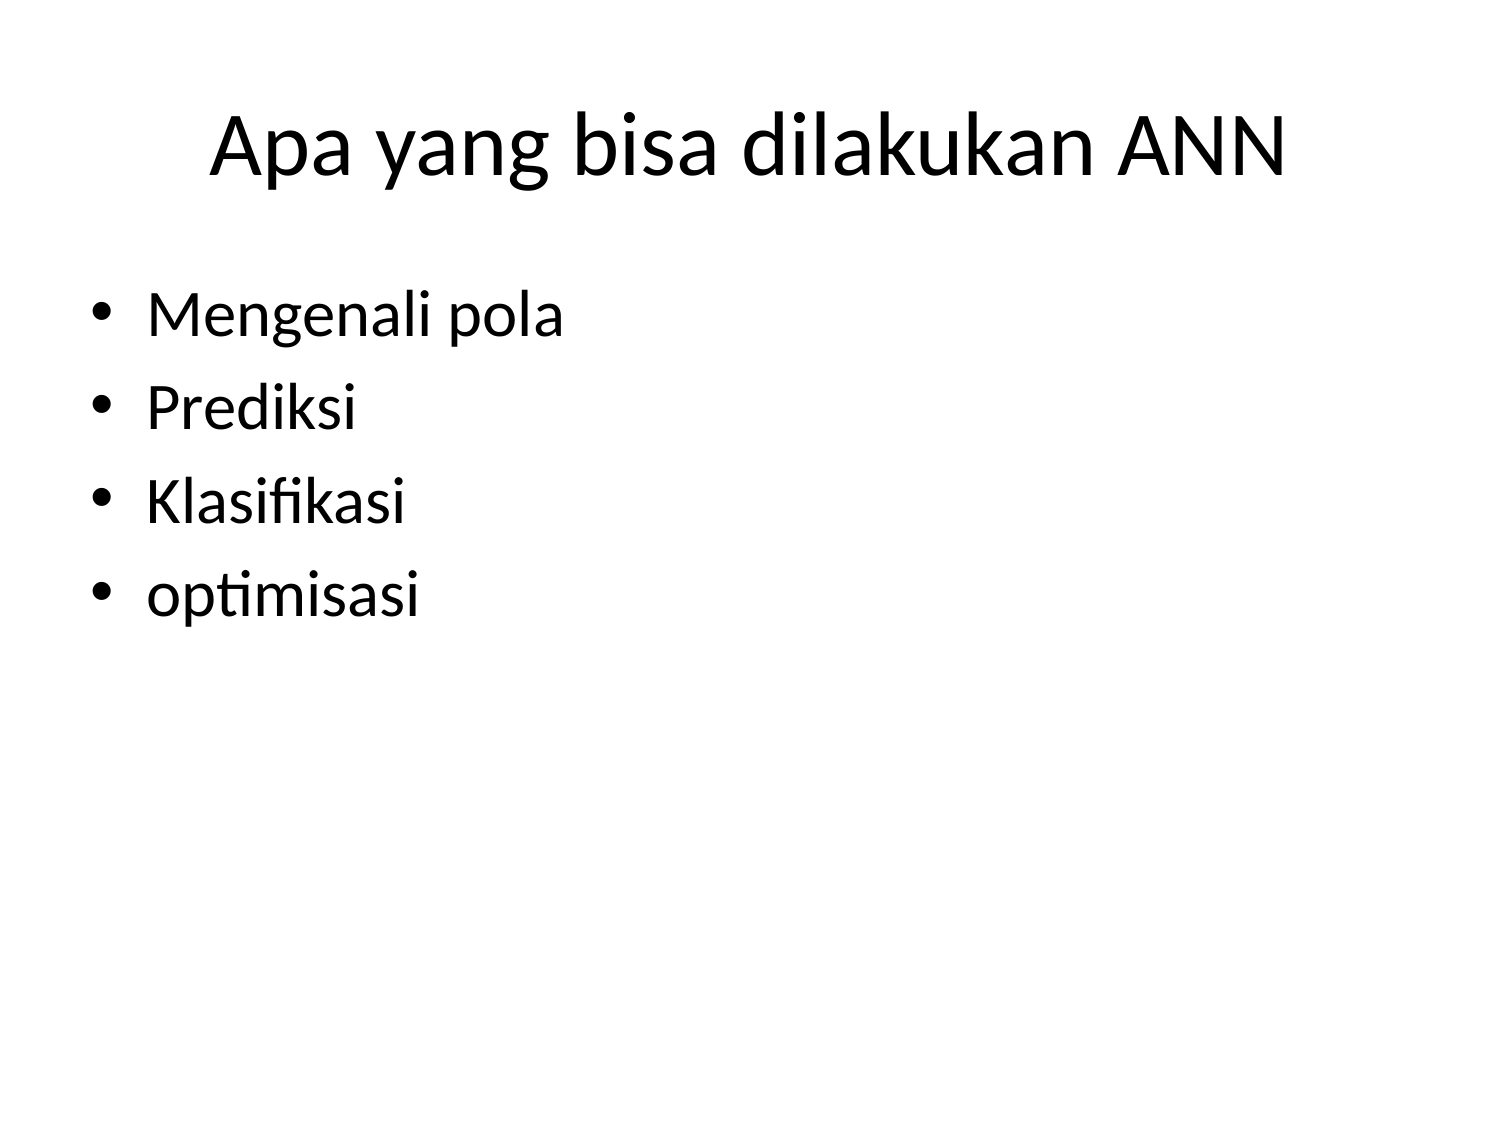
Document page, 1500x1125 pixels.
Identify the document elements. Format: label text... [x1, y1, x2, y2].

title Apa yang bisa dilakukan ANN [75, 45, 1425, 233]
list Mengenali pola Prediksi Klasifikasi optimisasi [75, 262, 1425, 1005]
